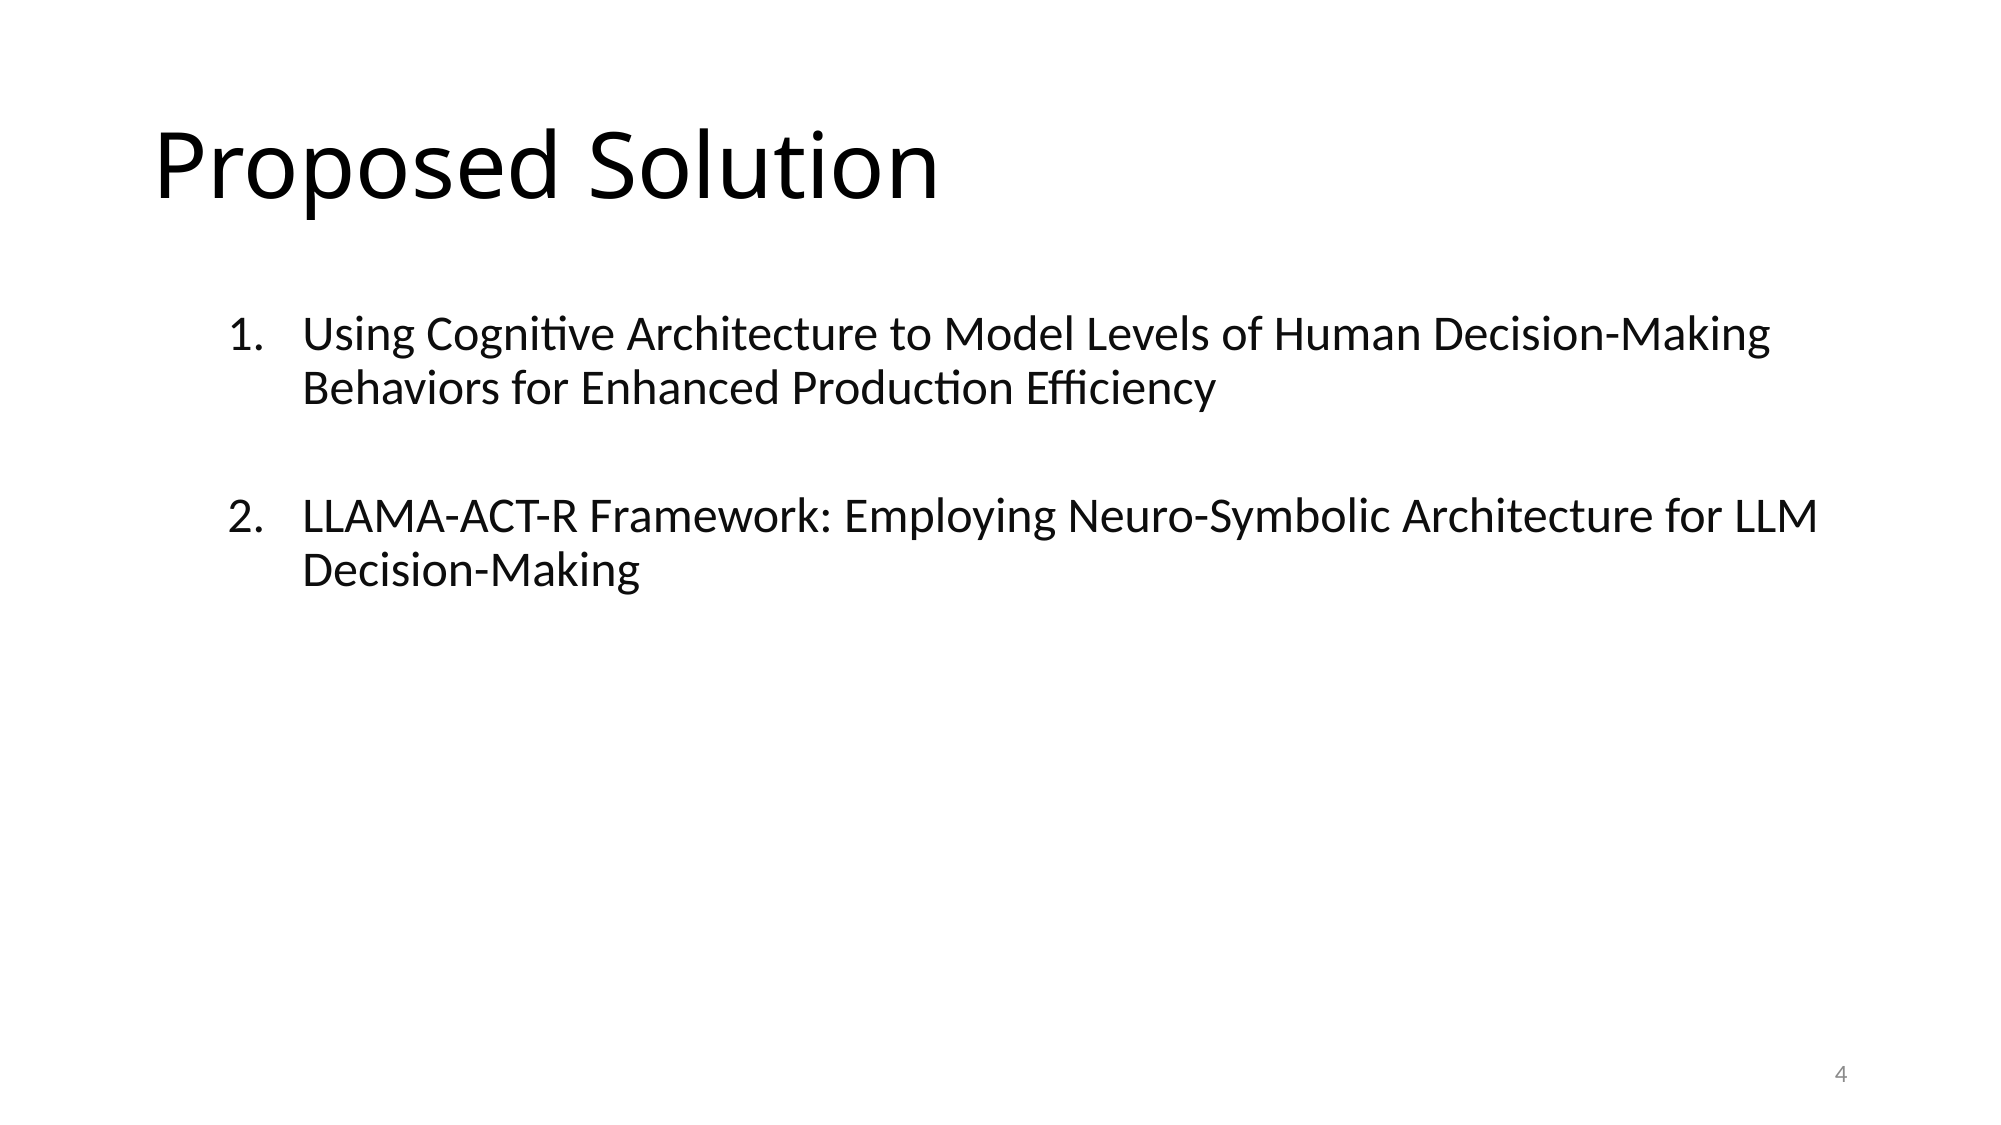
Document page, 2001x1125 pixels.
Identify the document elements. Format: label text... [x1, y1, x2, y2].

title Proposed Solution [137, 59, 1863, 278]
slide_number 4 [1412, 1042, 1863, 1103]
list Using Cognitive Architecture to Model Levels of Human Decision-Making Behaviors for Enhanced Production Efficiency LLAMA-ACT-R Framework: Employing Neuro-Symbolic Architecture for LLM Decision-Making [137, 299, 1863, 1014]
